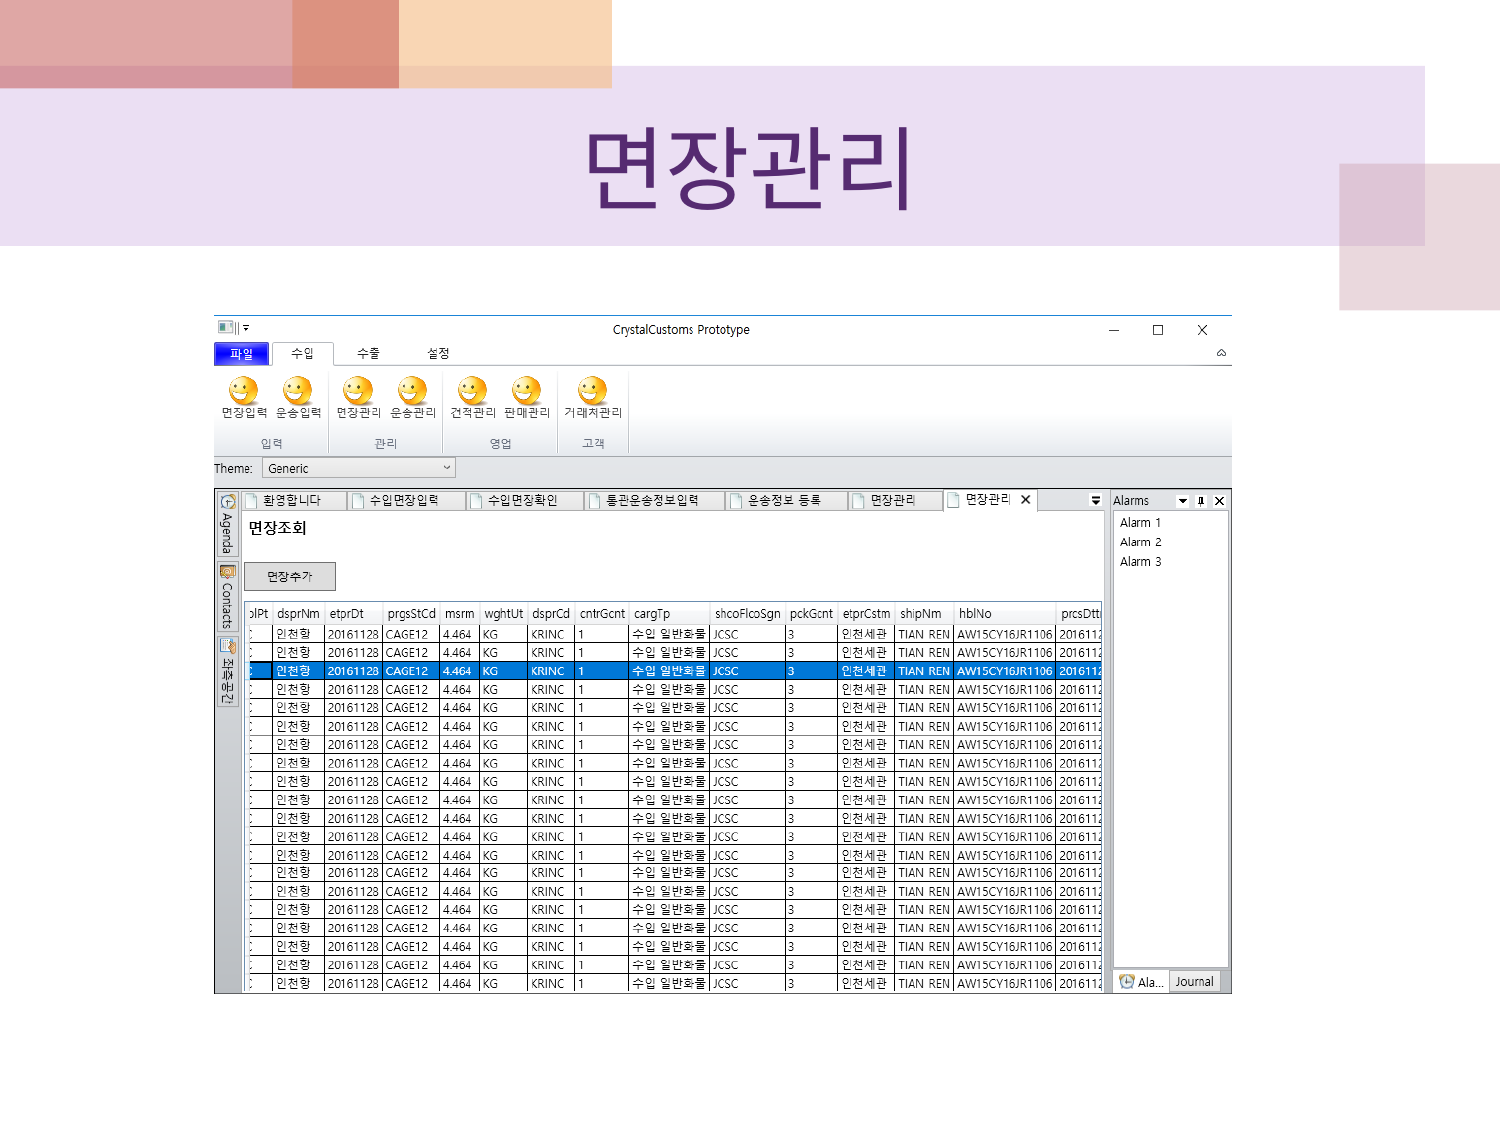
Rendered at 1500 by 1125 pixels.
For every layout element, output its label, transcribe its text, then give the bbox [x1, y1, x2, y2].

picture [214, 315, 1232, 994]
title 면장관리 [75, 88, 1425, 246]
